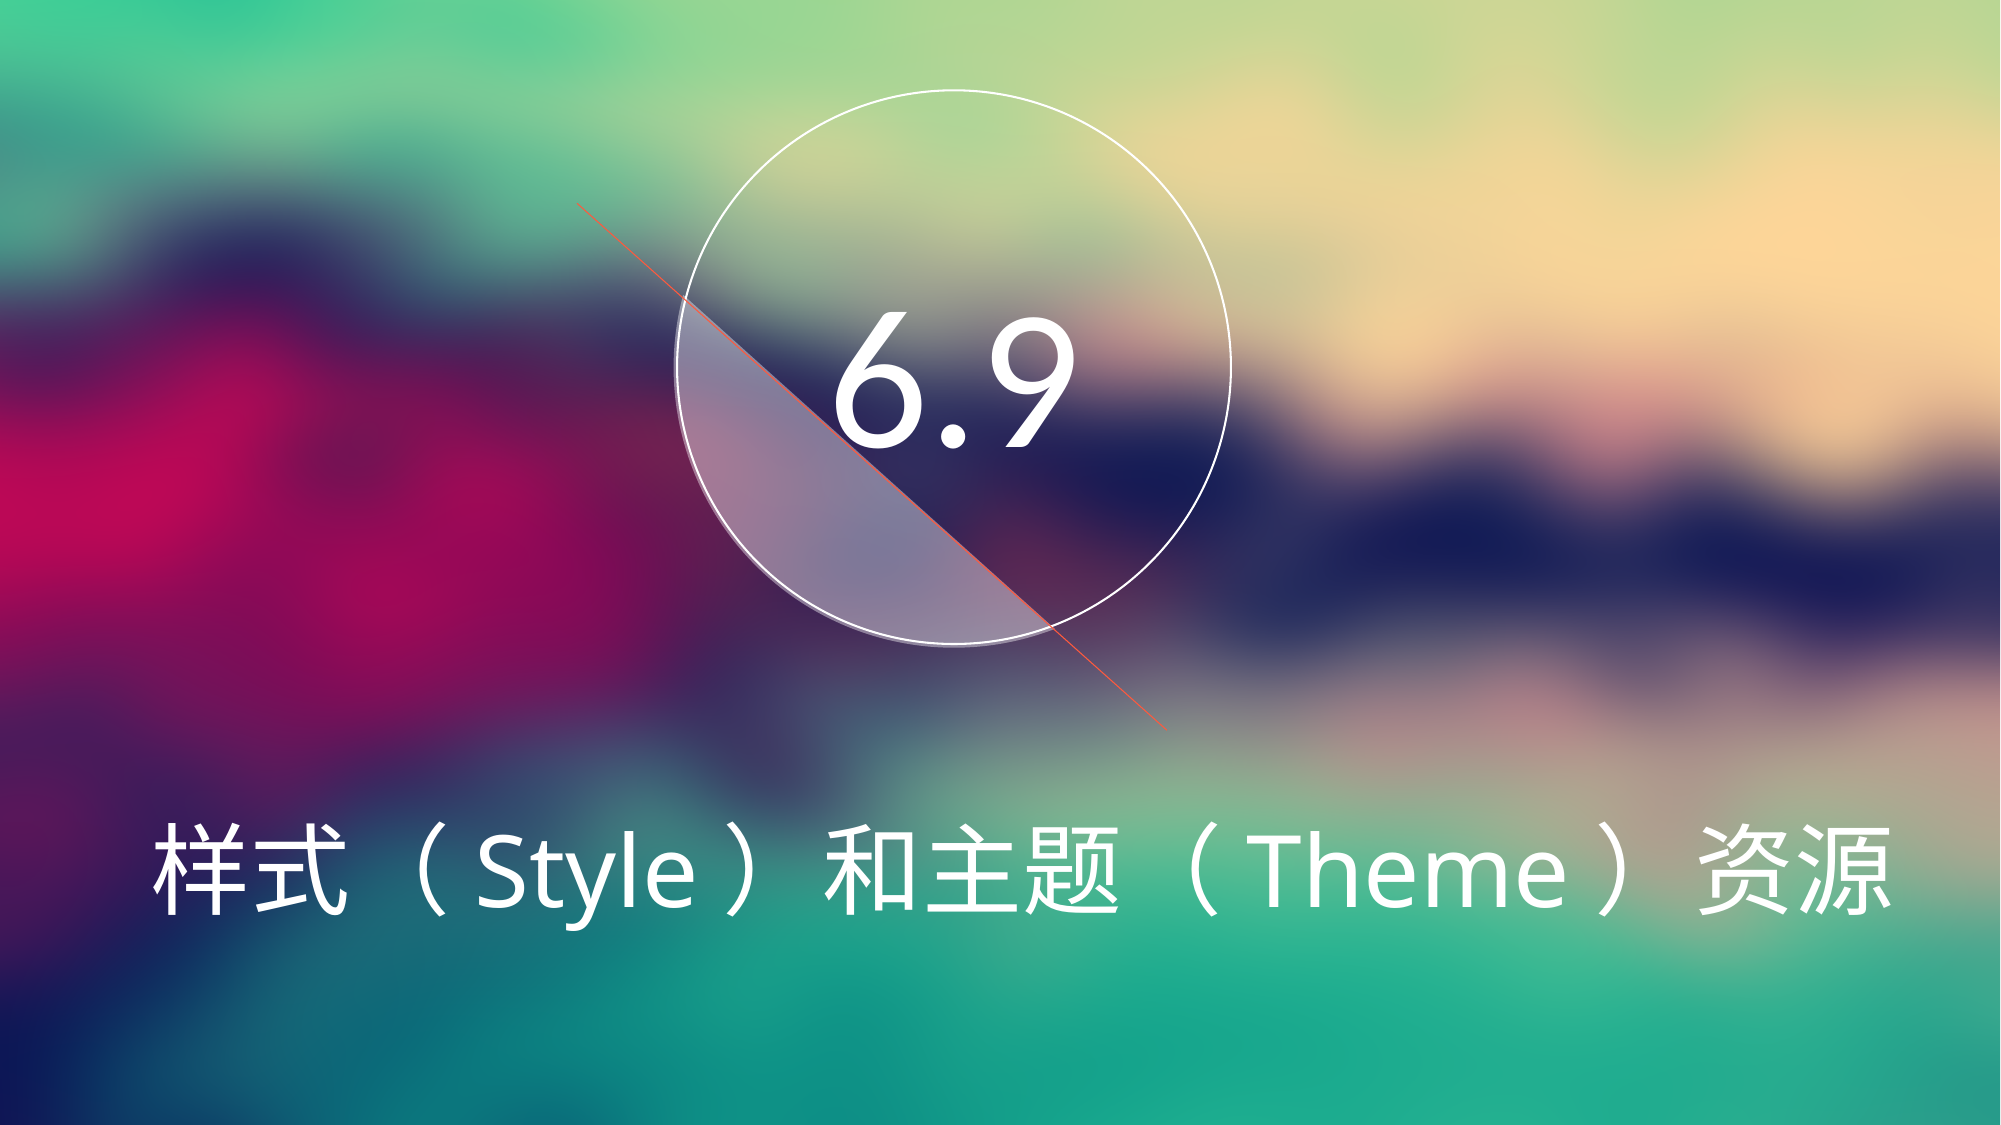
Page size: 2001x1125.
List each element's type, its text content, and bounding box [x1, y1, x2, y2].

text_box 6.9 [729, 89, 1232, 546]
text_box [576, 203, 1167, 731]
picture [0, 0, 2001, 1125]
text_box 样式（Style）和主题（Theme）资源 [135, 800, 1910, 935]
